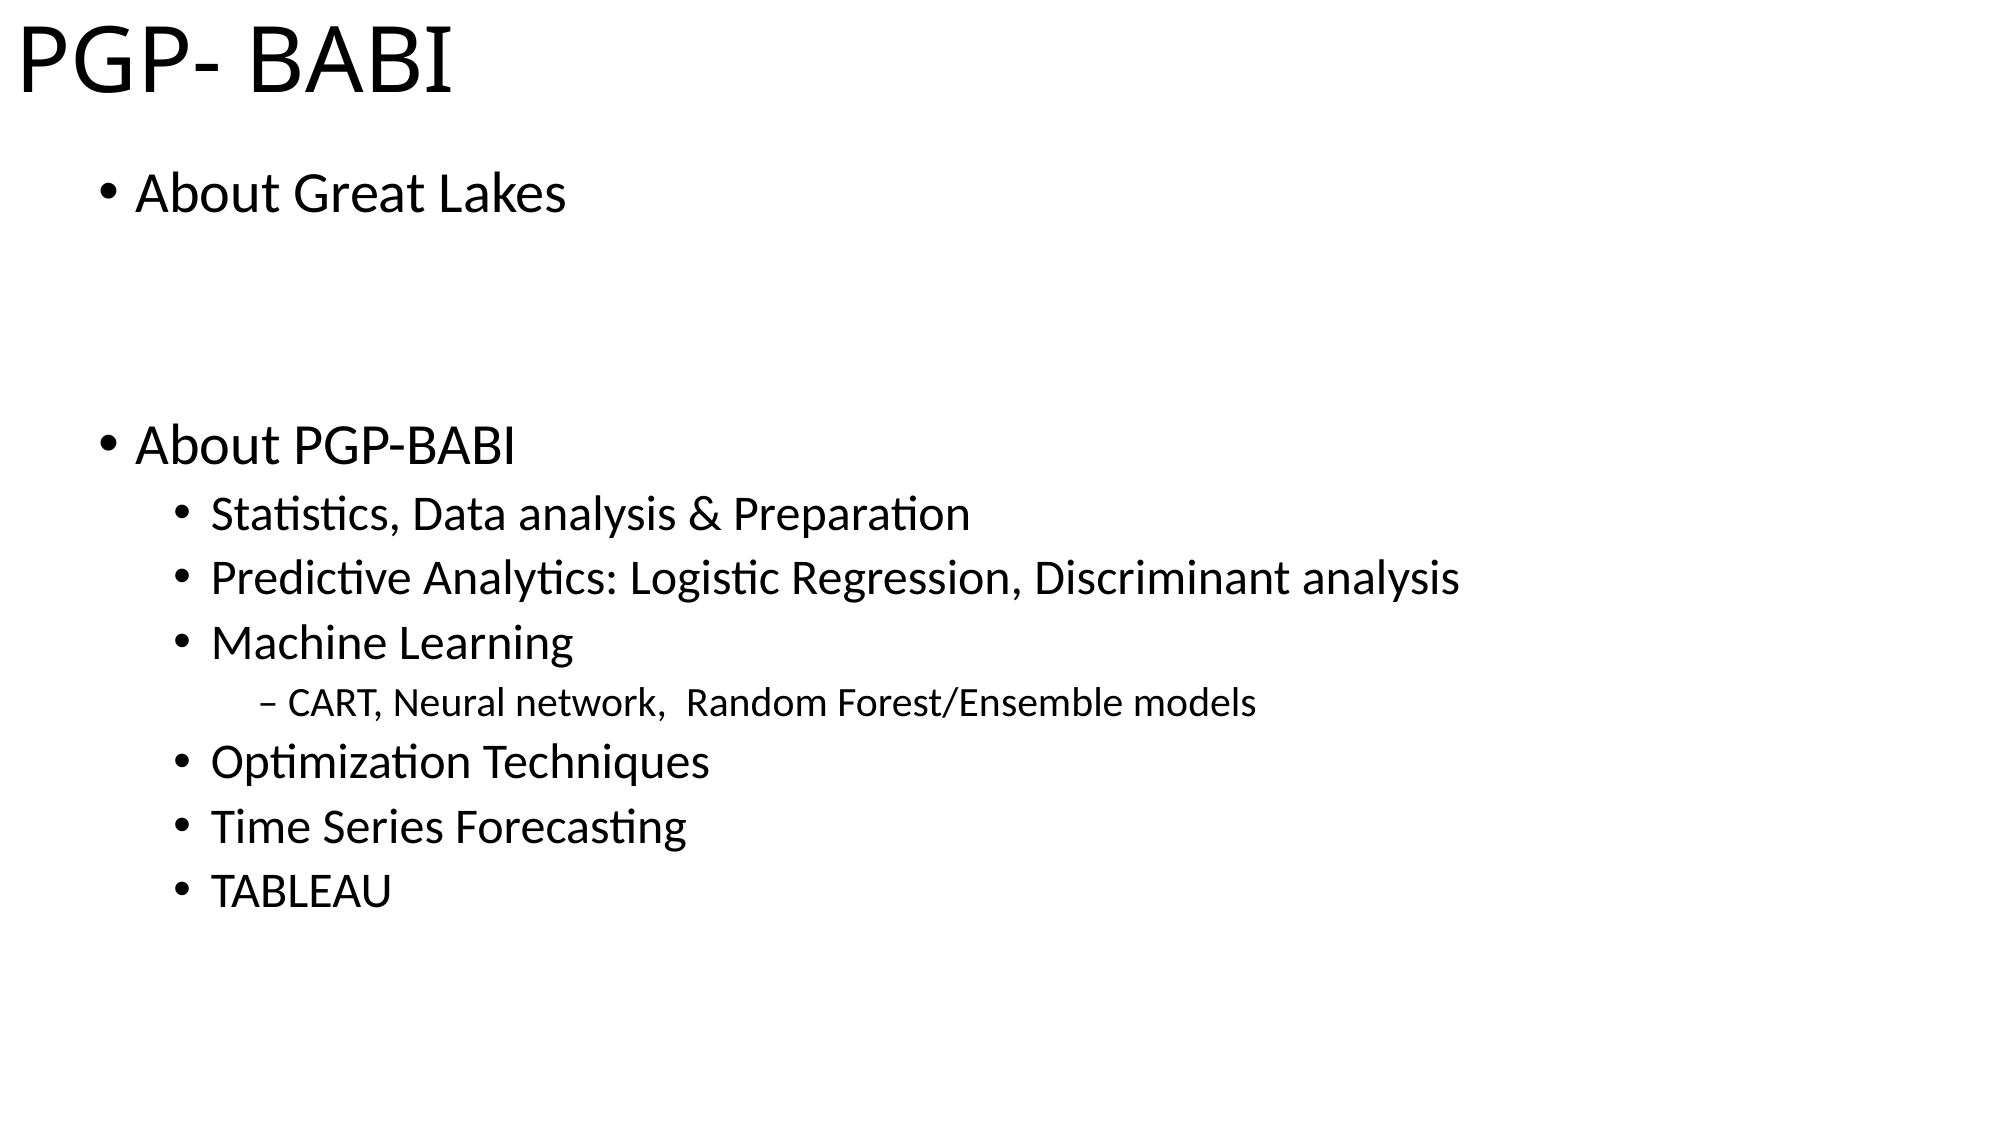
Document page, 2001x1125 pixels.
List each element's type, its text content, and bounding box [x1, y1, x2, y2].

list About Great Lakes About PGP-BABI Statistics, Data analysis & Preparation Predictive Analytics: Logistic Regression, Discriminant analysis Machine Learning – CART, Neural network, Random Forest/Ensemble models Optimization Techniques Time Series Forecasting TABLEAU [83, 155, 1863, 1007]
title PGP- BABI [0, 0, 1725, 127]
